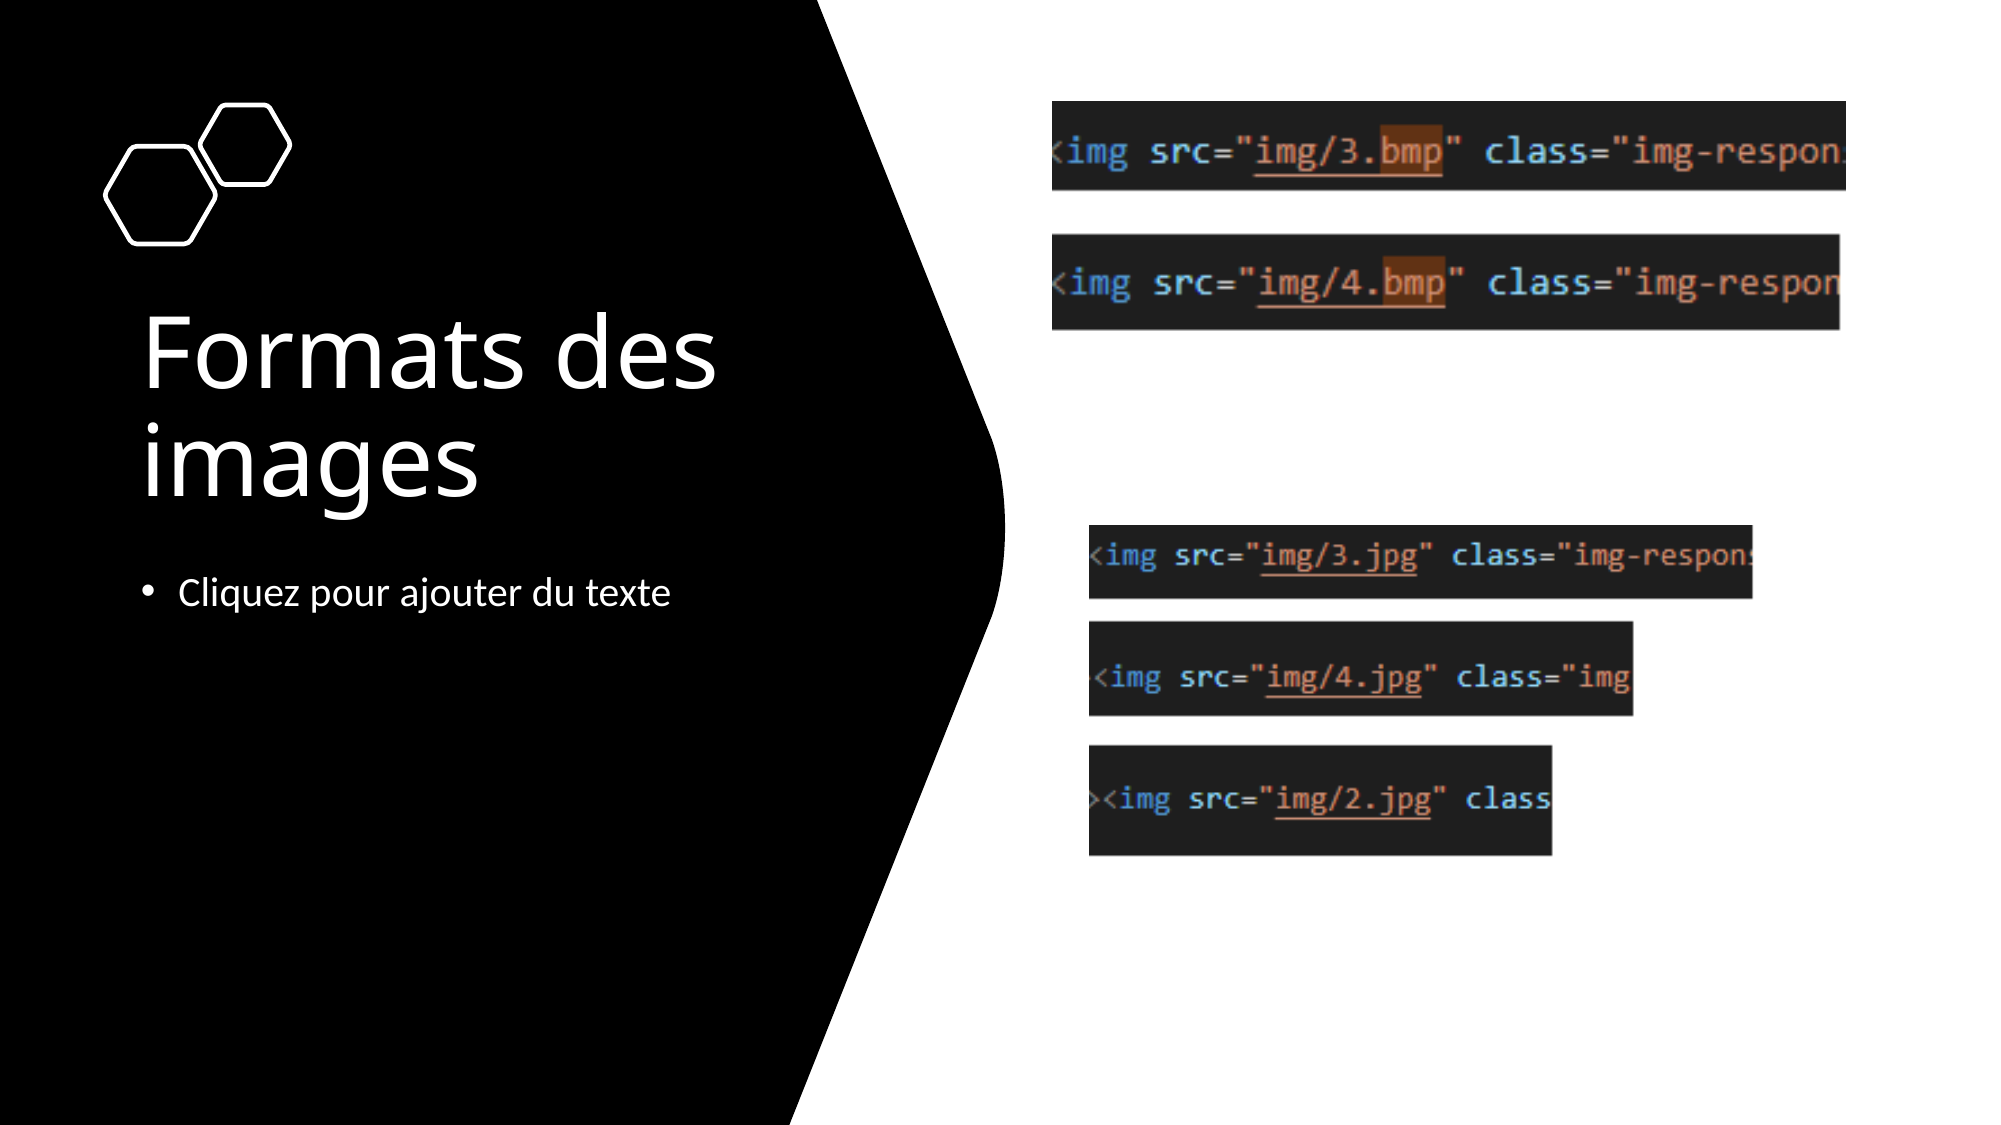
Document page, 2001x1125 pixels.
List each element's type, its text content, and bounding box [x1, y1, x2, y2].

picture [1052, 101, 1846, 361]
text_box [104, 104, 290, 244]
picture [1089, 525, 1886, 915]
text_box [791, 0, 2000, 1125]
list Cliquez pour ajouter du texte [125, 562, 795, 1013]
text_box [0, 0, 1007, 1125]
title Formats des images [125, 212, 819, 526]
